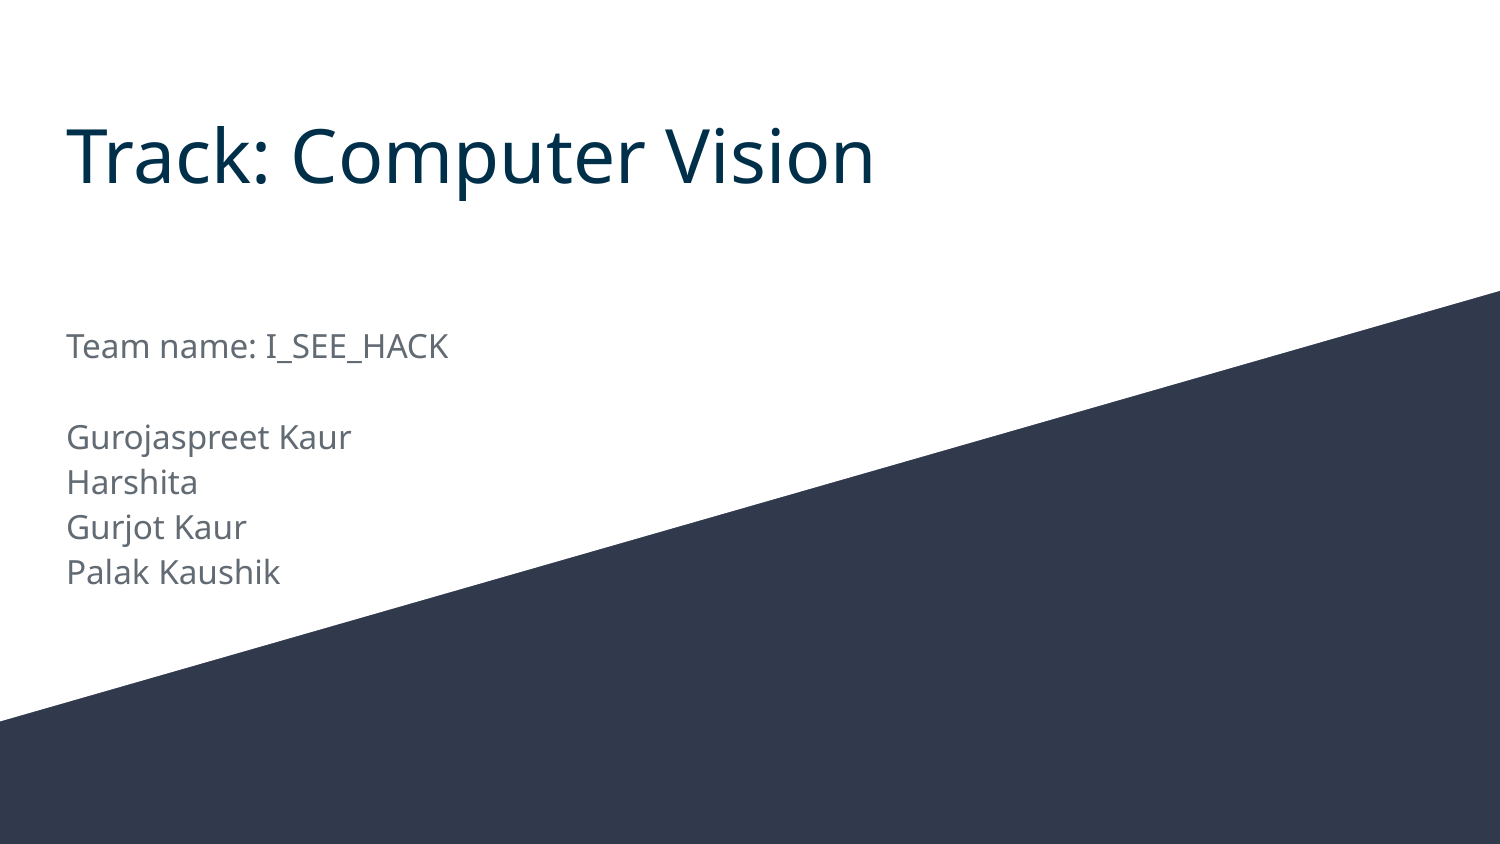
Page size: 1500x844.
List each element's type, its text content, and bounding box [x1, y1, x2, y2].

title Track: Computer Vision [51, 88, 1449, 299]
subtitle Team name: I_SEE_HACK Gurojaspreet Kaur Harshita Gurjot Kaur Palak Kaushik [51, 308, 748, 667]
